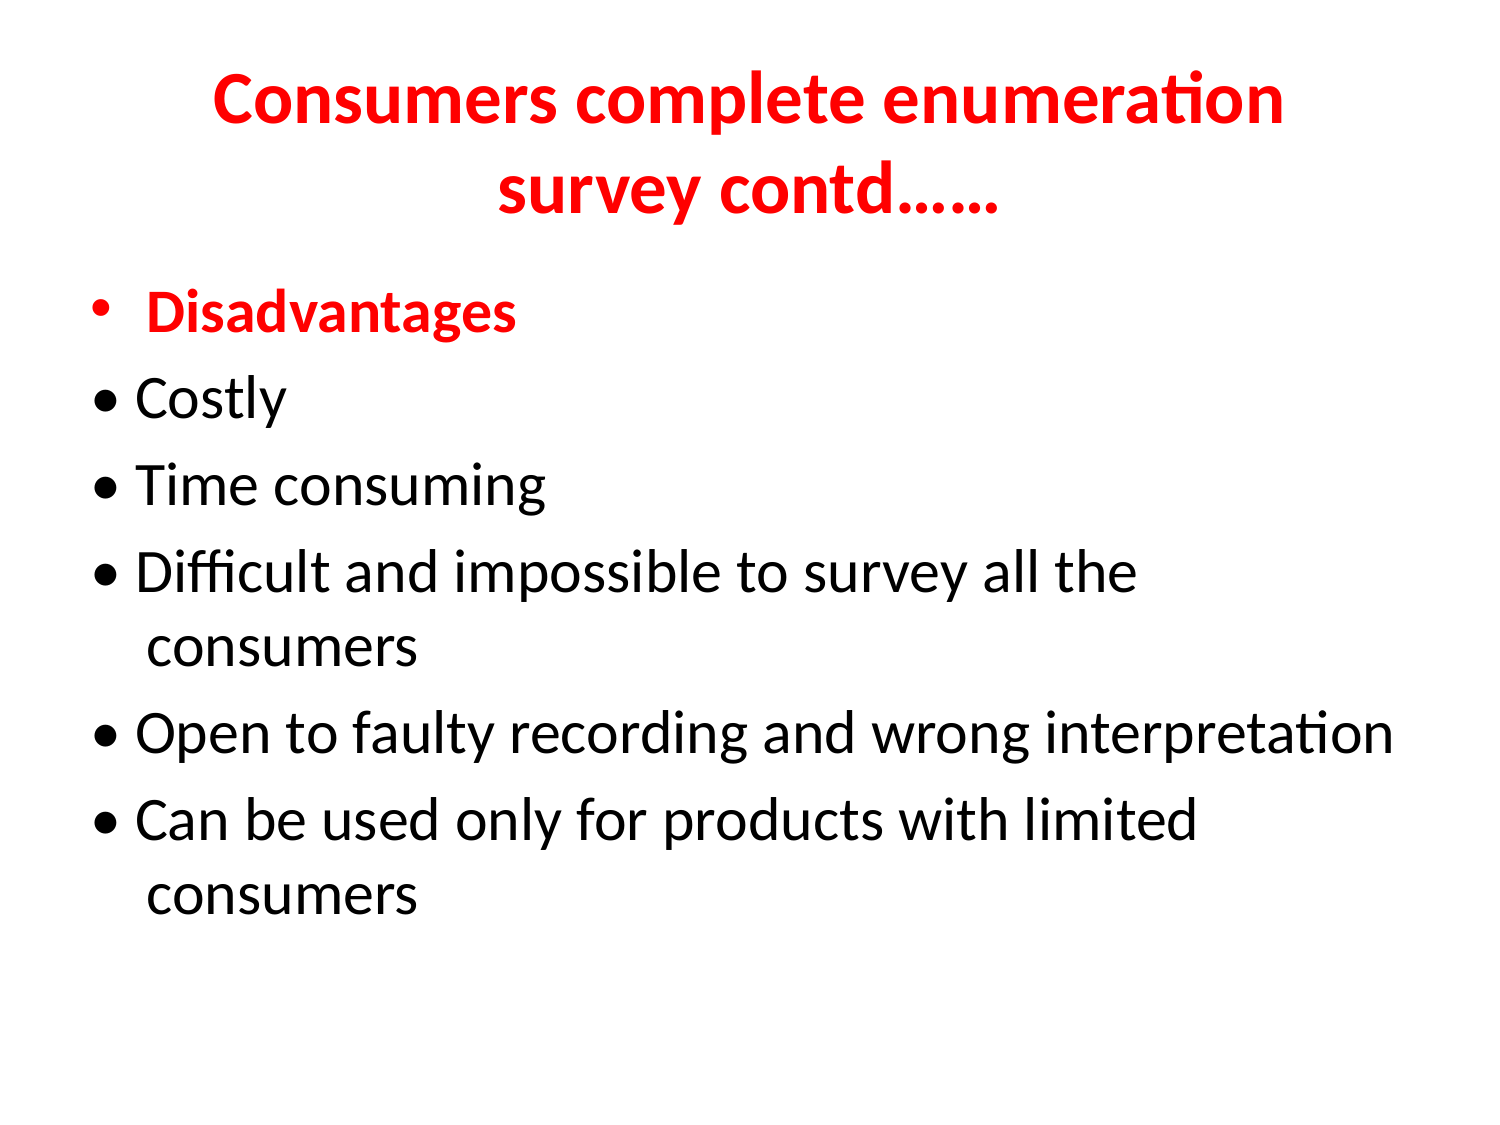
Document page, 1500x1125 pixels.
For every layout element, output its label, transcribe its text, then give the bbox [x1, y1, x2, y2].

title Consumers complete enumeration survey contd…… [75, 45, 1425, 233]
list Disadvantages • Costly • Time consuming • Difficult and impossible to survey all the consumers • Open to faulty recording and wrong interpretation • Can be used only for products with limited consumers [75, 262, 1425, 1005]
